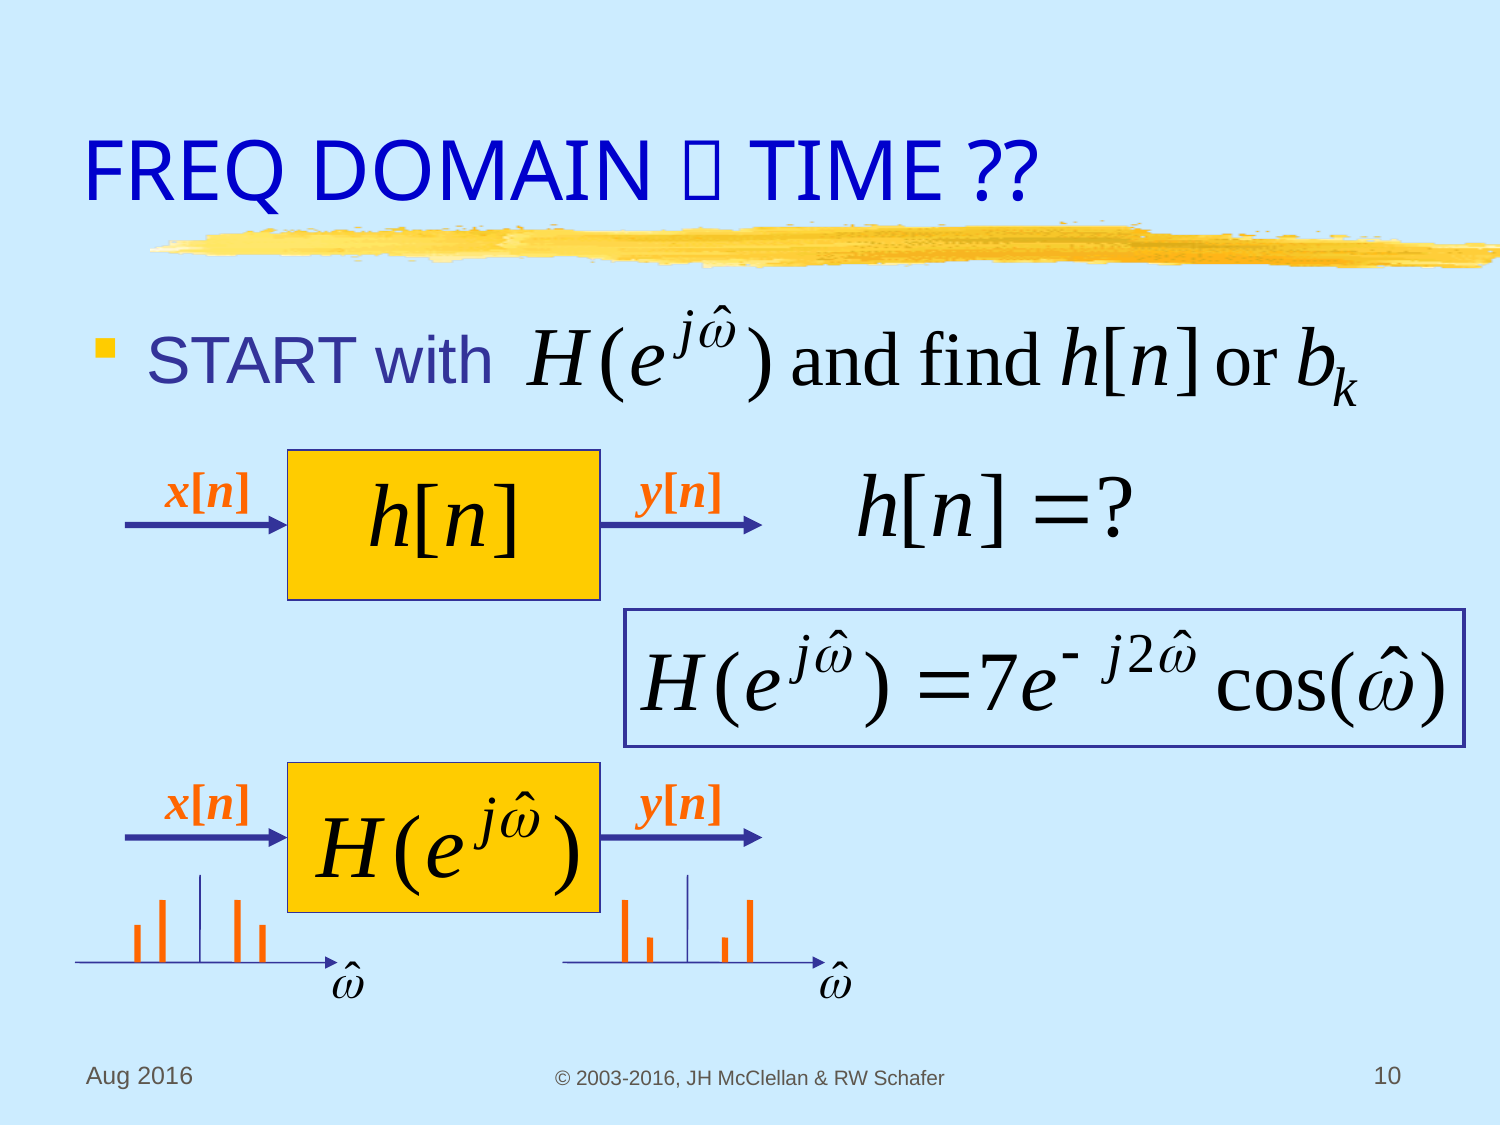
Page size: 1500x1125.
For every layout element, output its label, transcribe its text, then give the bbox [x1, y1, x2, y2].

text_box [124, 449, 1150, 601]
title FREQ DOMAIN  TIME ?? [66, 37, 1342, 226]
picture [150, 215, 1500, 279]
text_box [626, 611, 1463, 746]
footer © 2003-2016, JH McClellan & RW Schafer [512, 1021, 988, 1098]
slide_number 10 [1103, 1021, 1417, 1098]
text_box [512, 287, 1388, 428]
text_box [74, 762, 861, 1011]
list START with [74, 309, 1417, 438]
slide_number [70, 1021, 384, 1098]
